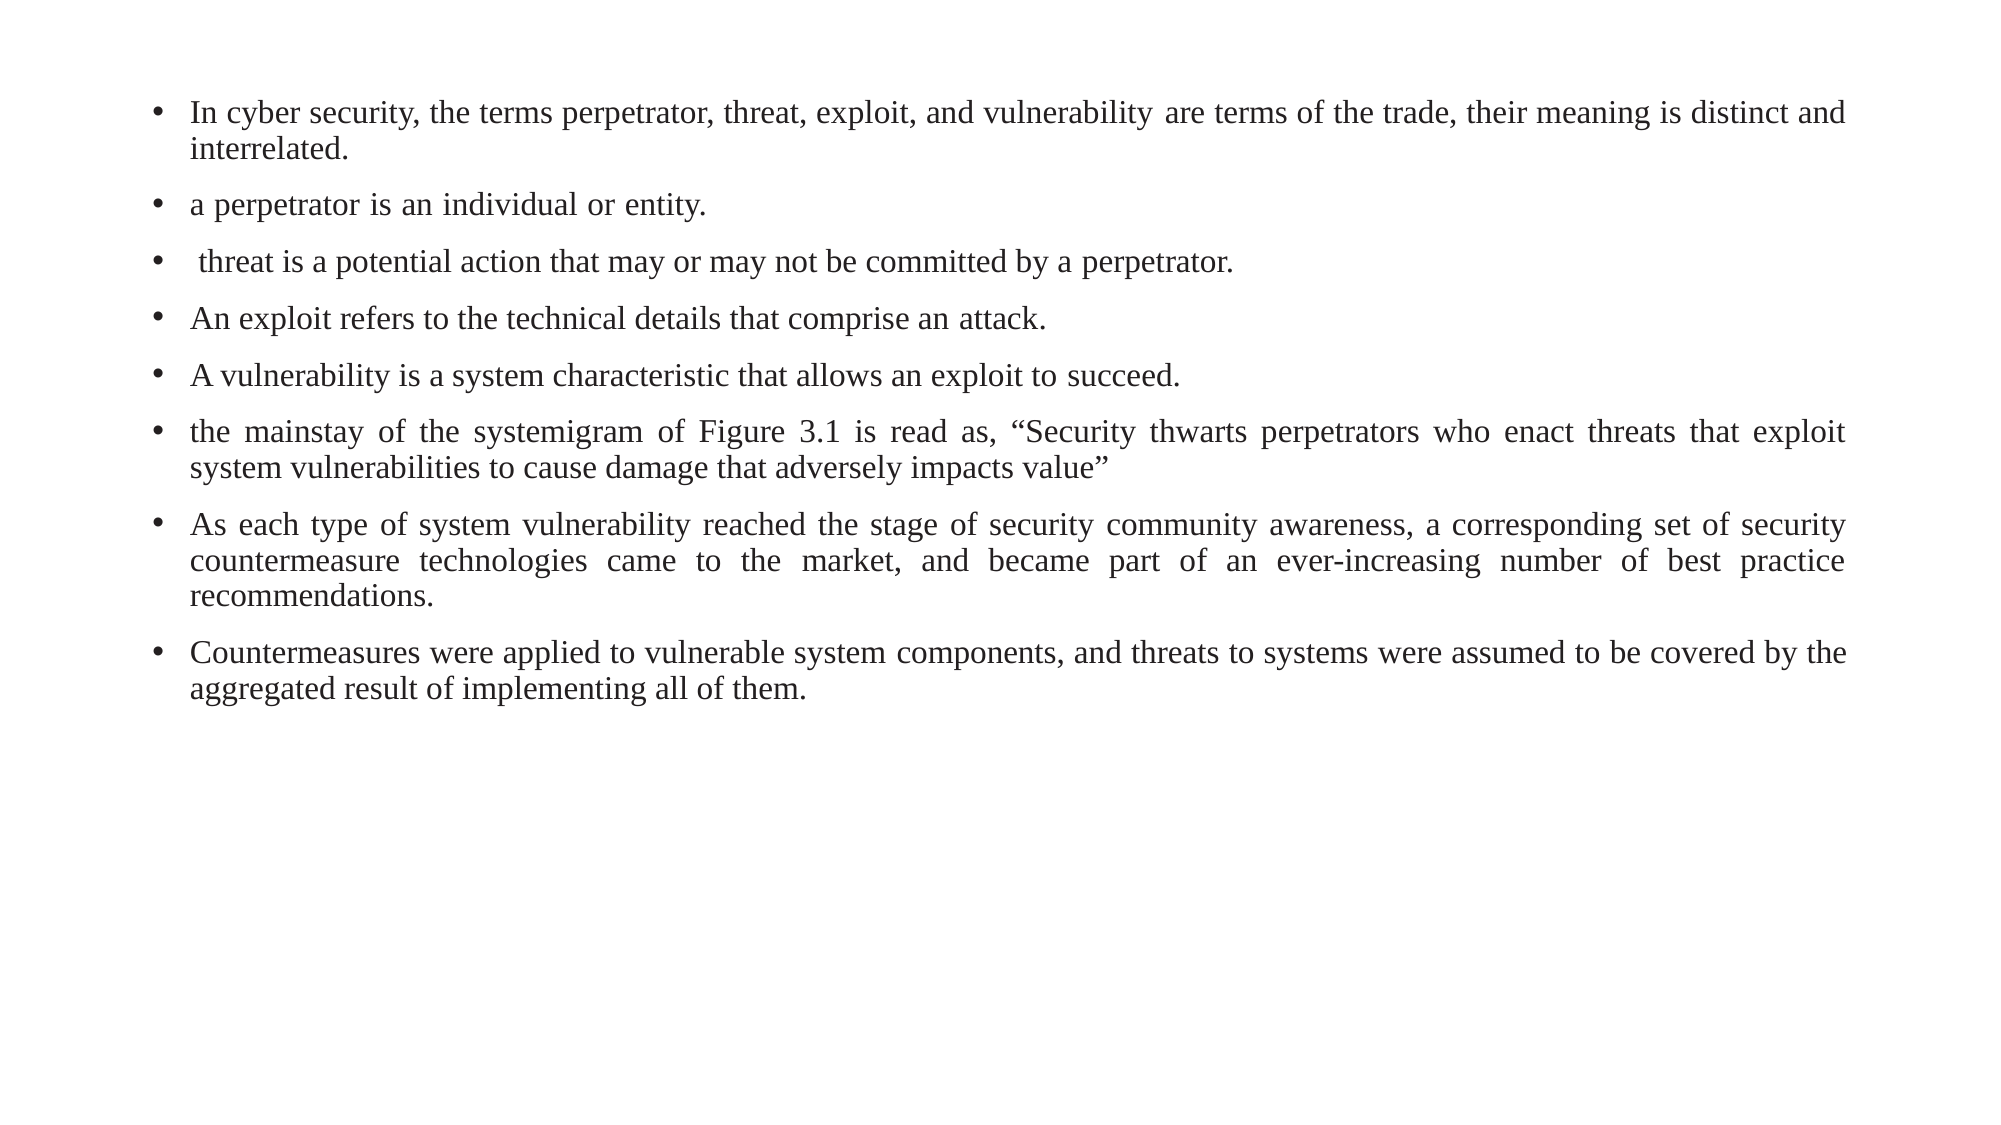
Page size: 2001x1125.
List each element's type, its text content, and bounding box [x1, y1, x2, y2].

list In cyber security, the terms perpetrator, threat, exploit, and vulnerability are terms of the trade, their meaning is distinct and interrelated. a perpetrator is an individual or entity. threat is a potential action that may or may not be committed by a perpetrator. An exploit refers to the technical details that comprise an attack. A vulnerability is a system characteristic that allows an exploit to succeed. the mainstay of the systemigram of Figure 3.1 is read as, “Security thwarts perpetrators who enact threats that exploit system vulnerabilities to cause damage that adversely impacts value” As each type of system vulnerability reached the stage of security community awareness, a corresponding set of security countermeasure technologies came to the market, and became part of an ever-increasing number of best practice recommendations. Countermeasures were applied to vulnerable system components, and threats to systems were assumed to be covered by the aggregated result of implementing all of them. [137, 87, 1863, 1014]
